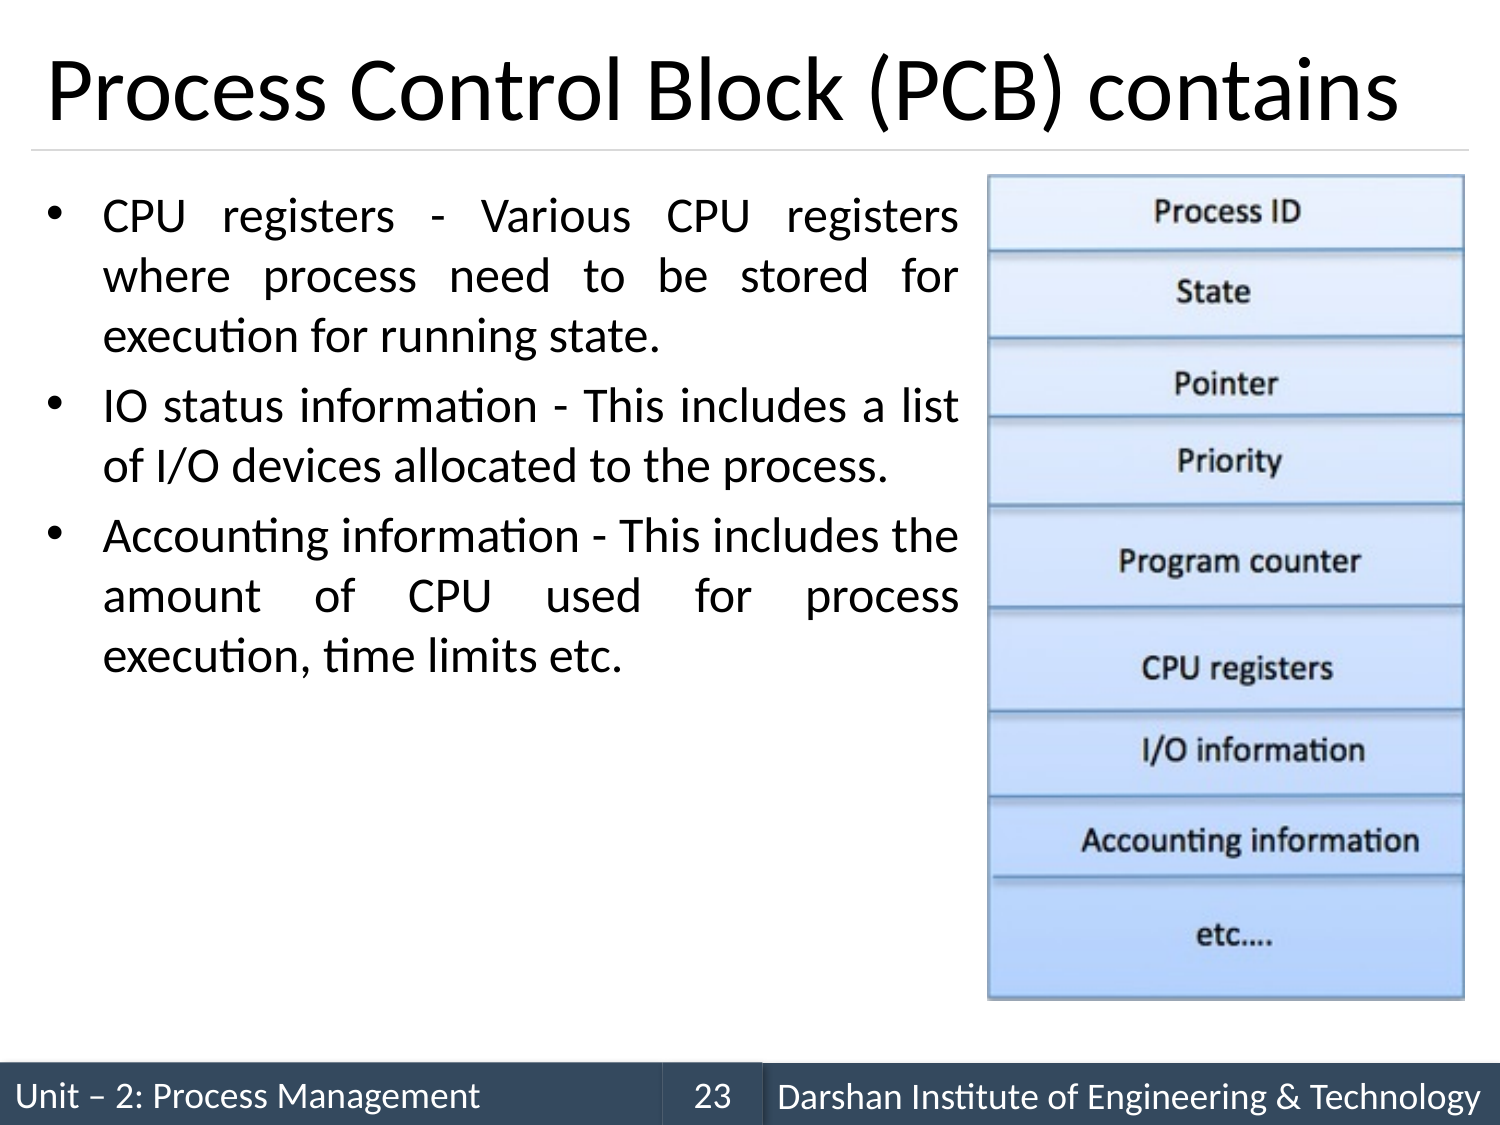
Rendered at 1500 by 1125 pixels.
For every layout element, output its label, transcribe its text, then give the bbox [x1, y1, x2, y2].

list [987, 174, 1466, 1002]
list CPU registers - Various CPU registers where process need to be stored for execution for running state. IO status information - This includes a list of I/O devices allocated to the process. Accounting information - This includes the amount of CPU used for process execution, time limits etc. [31, 174, 975, 1005]
title Process Control Block (PCB) contains [31, 17, 1469, 150]
